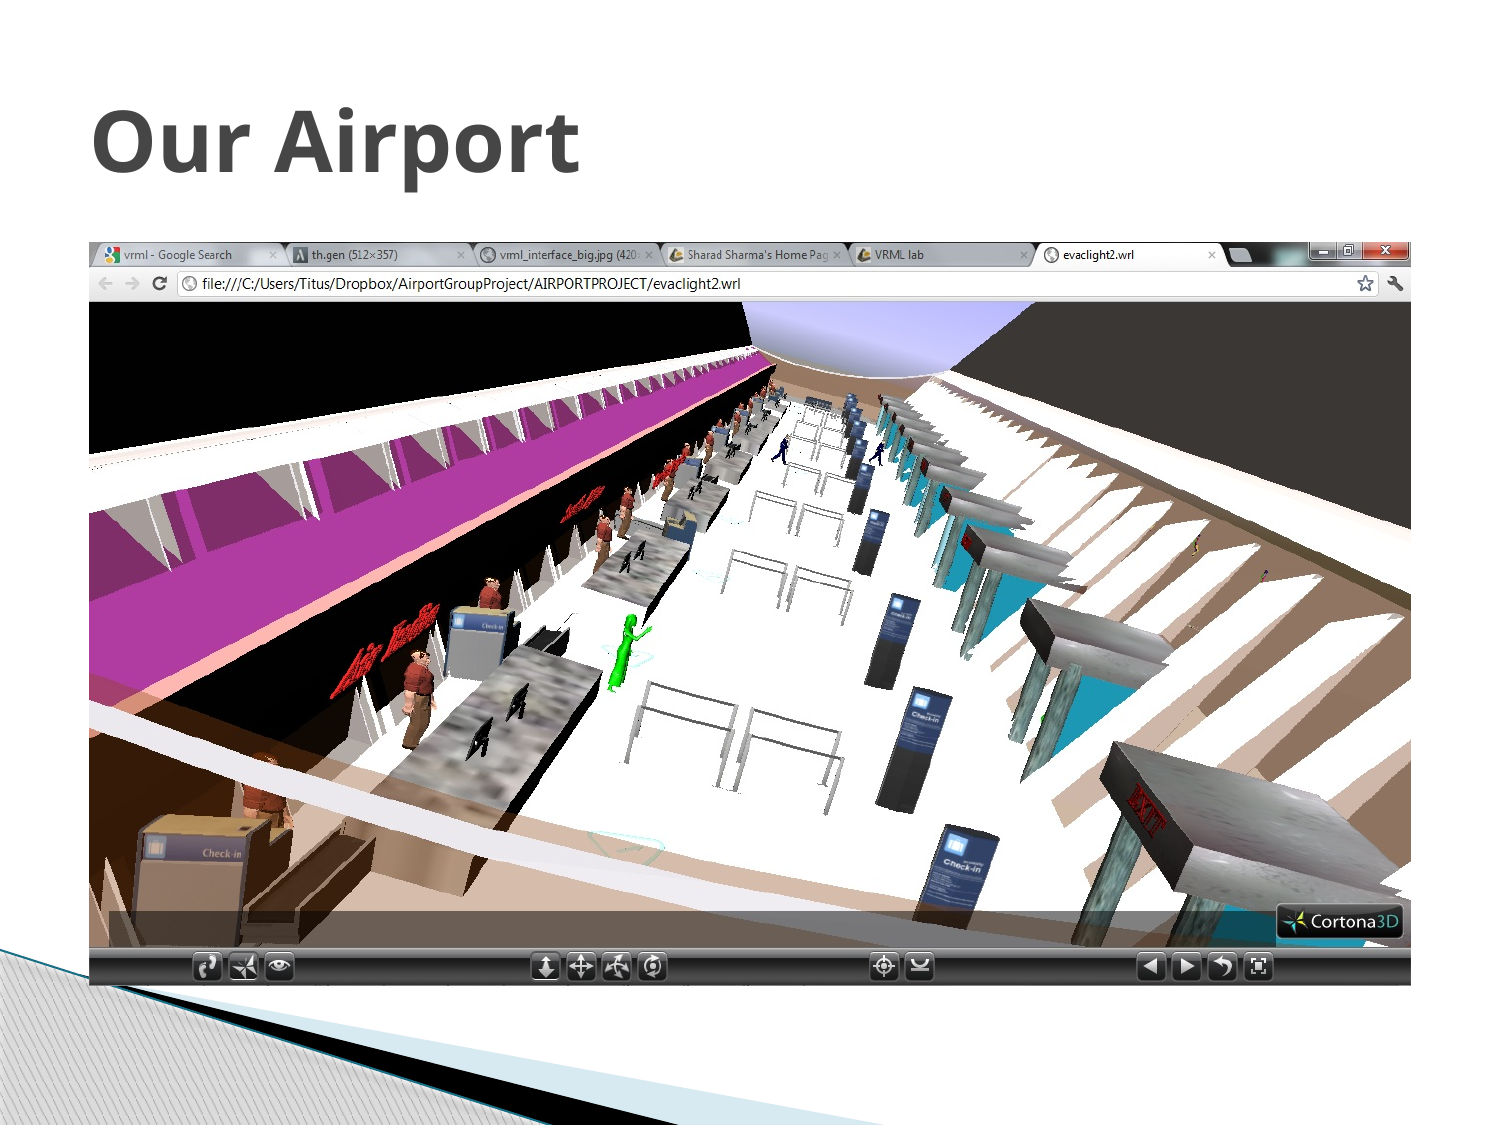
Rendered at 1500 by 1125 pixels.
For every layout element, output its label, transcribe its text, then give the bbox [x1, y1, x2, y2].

title Our Airport [75, 45, 1425, 233]
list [89, 242, 1411, 986]
